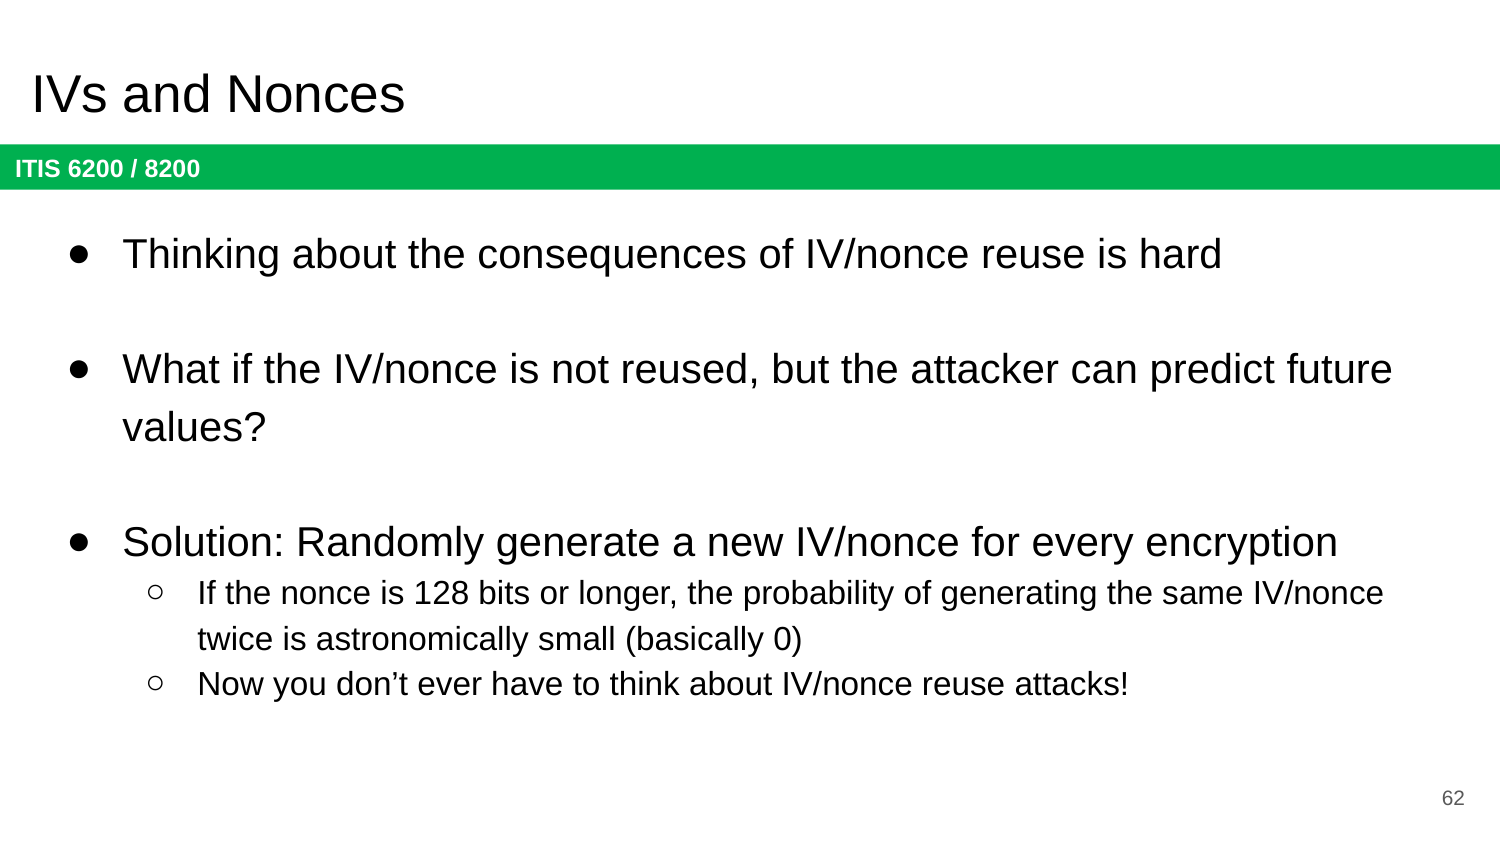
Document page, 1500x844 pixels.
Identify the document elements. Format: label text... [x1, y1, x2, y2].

list Thinking about the consequences of IV/nonce reuse is hard What if the IV/nonce is not reused, but the attacker can predict future values? Solution: Randomly generate a new IV/nonce for every encryption If the nonce is 128 bits or longer, the probability of generating the same IV/nonce twice is astronomically small (basically 0) Now you don’t ever have to think about IV/nonce reuse attacks! [32, 204, 1431, 823]
slide_number 62 [1389, 764, 1480, 830]
title IVs and Nonces [16, 44, 1415, 139]
